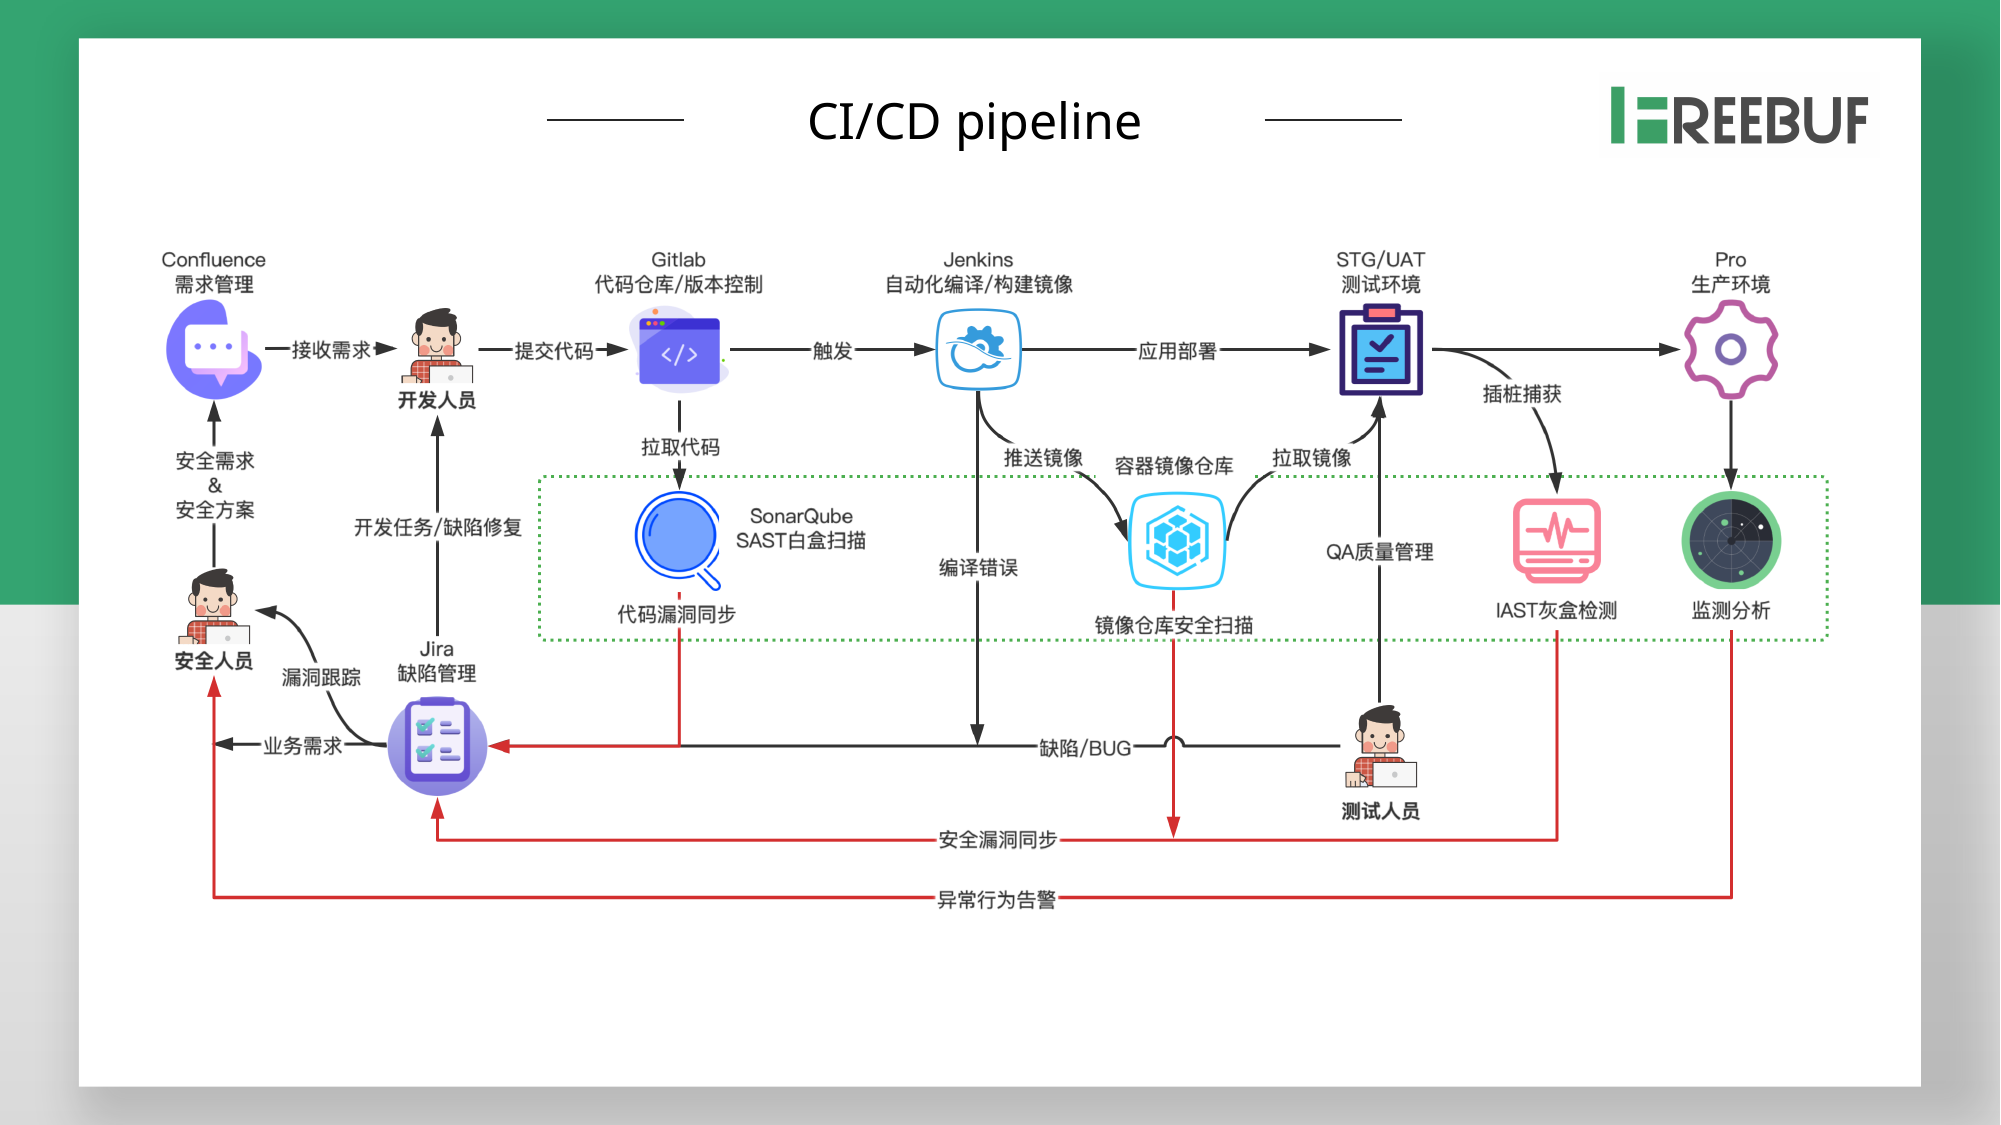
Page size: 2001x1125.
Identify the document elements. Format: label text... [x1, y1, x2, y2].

picture [1599, 72, 1880, 158]
text_box CI/CD pipeline [688, 82, 1262, 158]
picture [143, 219, 1857, 945]
text_box [78, 37, 1922, 1088]
text_box [0, 0, 2000, 606]
